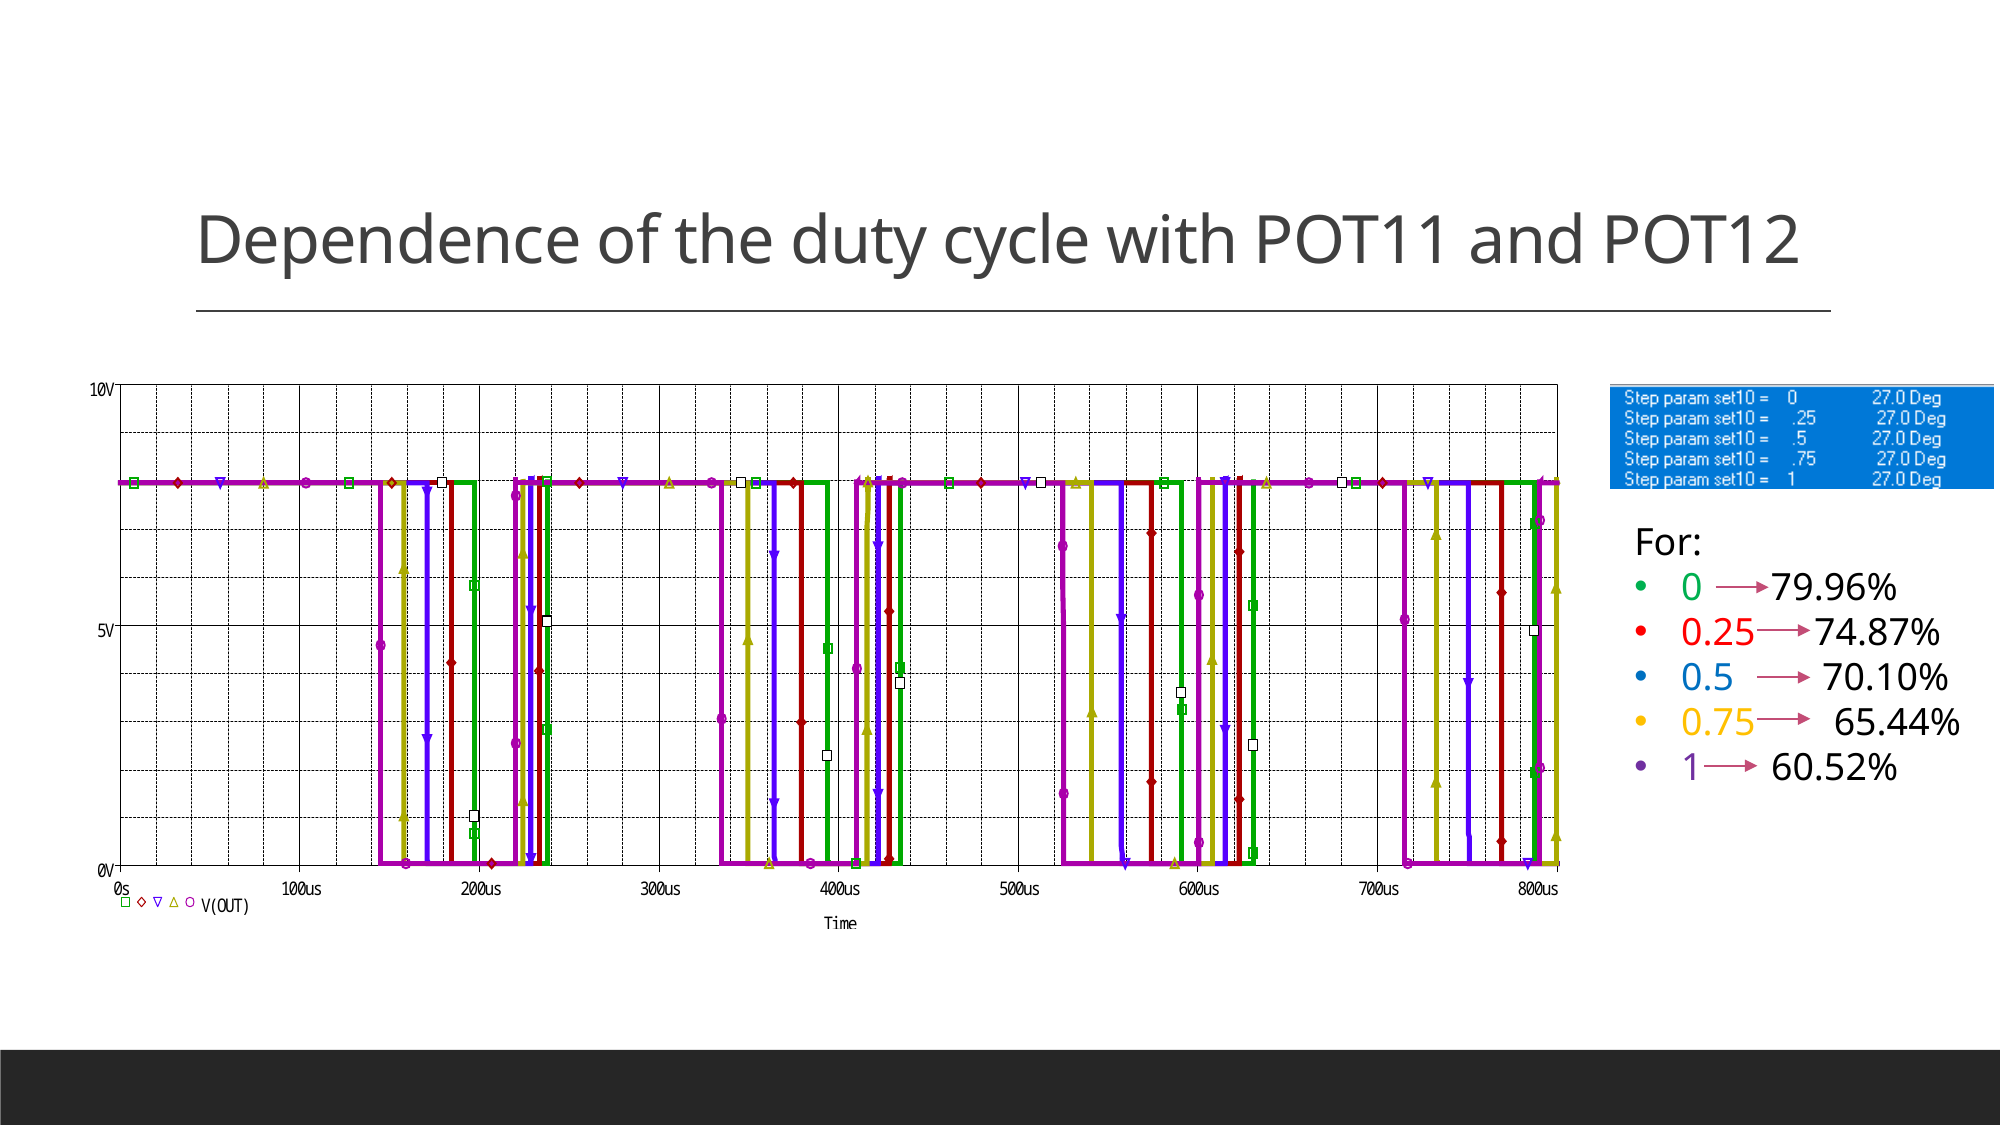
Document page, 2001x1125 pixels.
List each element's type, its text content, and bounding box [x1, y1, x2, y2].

title Dependence of the duty cycle with POT11 and POT12 [180, 47, 1830, 285]
text_box For: 0 79.96% 0.25 74.87% 0.5 70.10% 0.75 65.44% 1 60.52% [1621, 510, 1985, 796]
picture [63, 376, 1994, 930]
